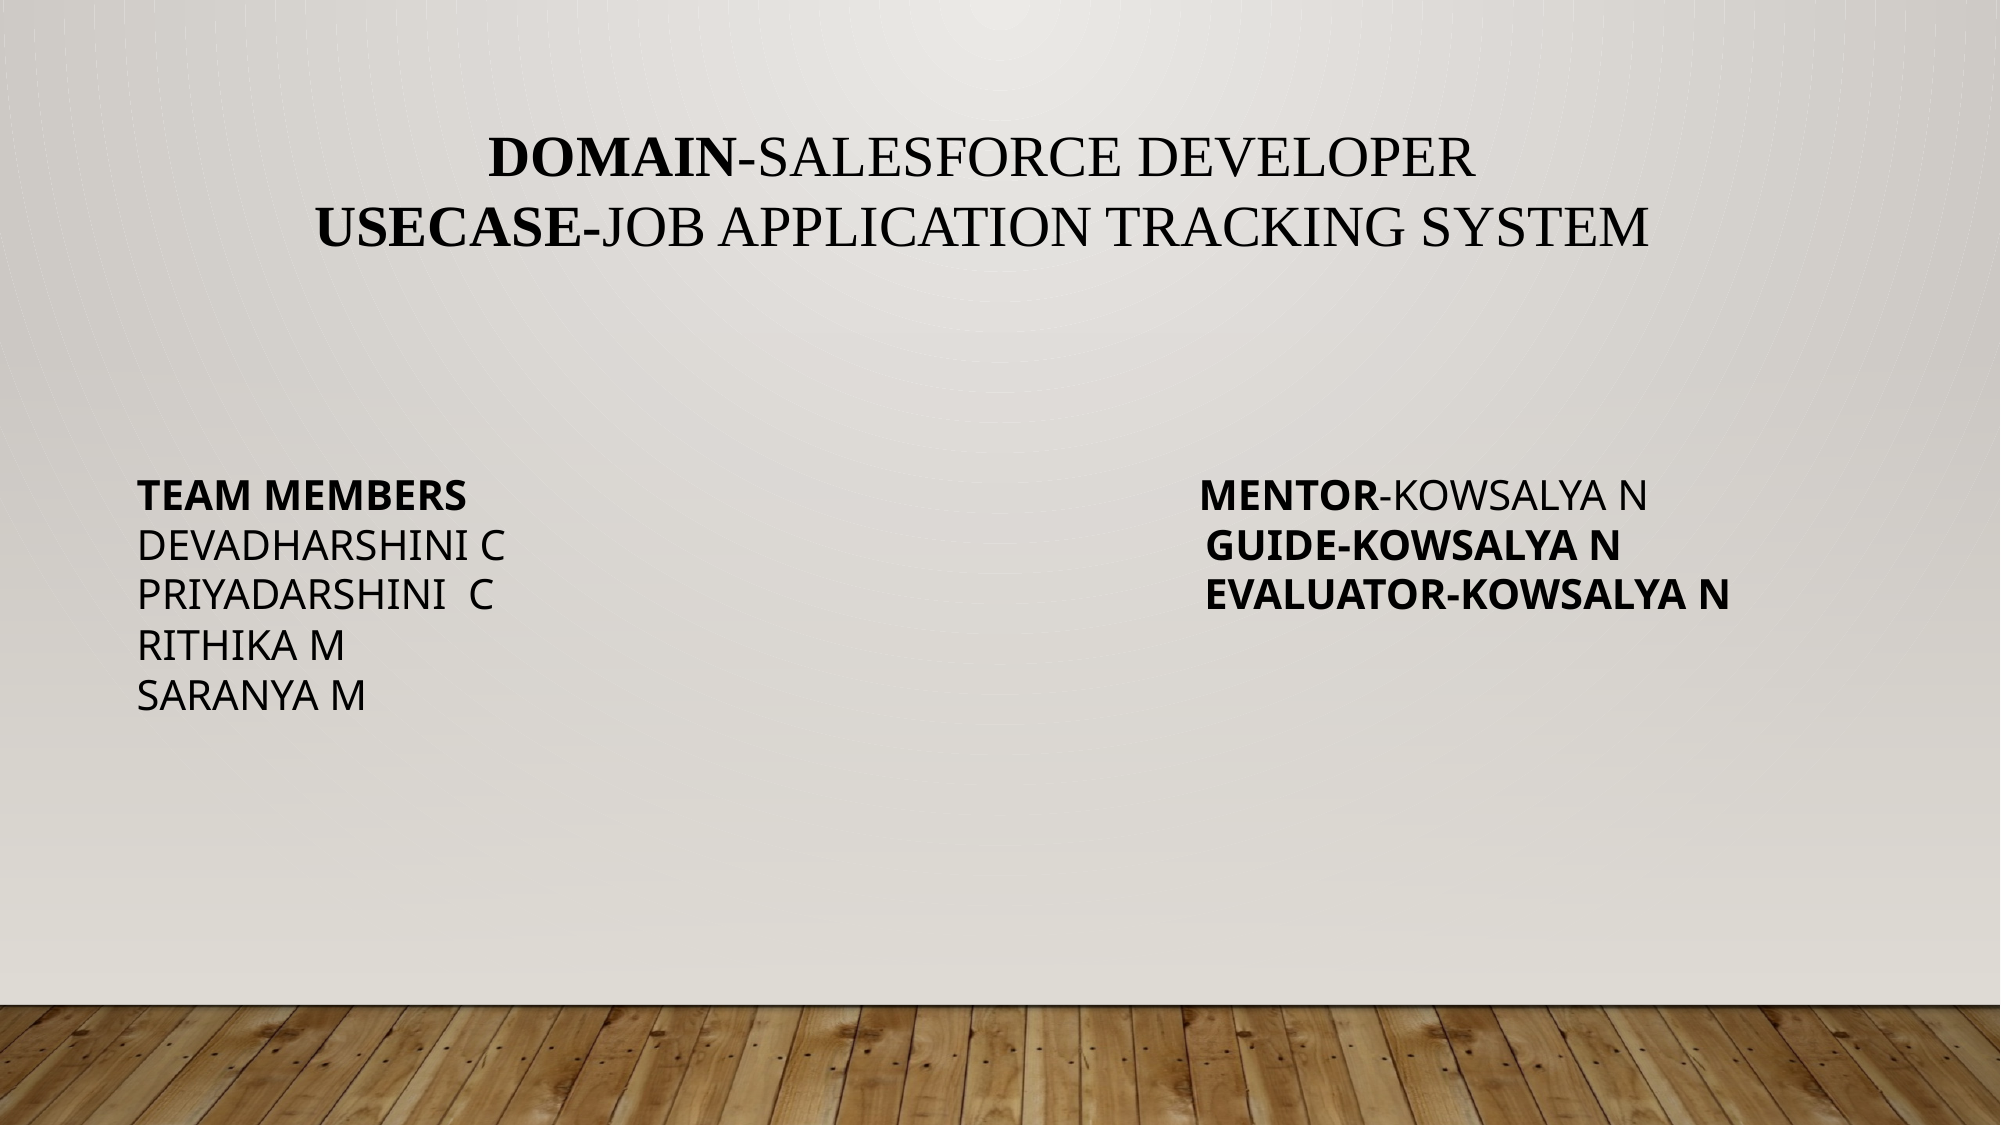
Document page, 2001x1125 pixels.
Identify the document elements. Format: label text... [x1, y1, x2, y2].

text_box DOMAIN-SALESFORCE DEVELOPER USECASE-JOB APPLICATION TRACKING SYSTEM [34, 40, 1932, 266]
text_box TEAM MEMBERS MENTOR-KOWSALYA N DEVADHARSHINI C GUIDE-KOWSALYA N PRIYADARSHINI C EVALUATOR-KOWSALYA N RITHIKA M SARANYA M [121, 460, 1932, 771]
picture [0, 1005, 2000, 1125]
